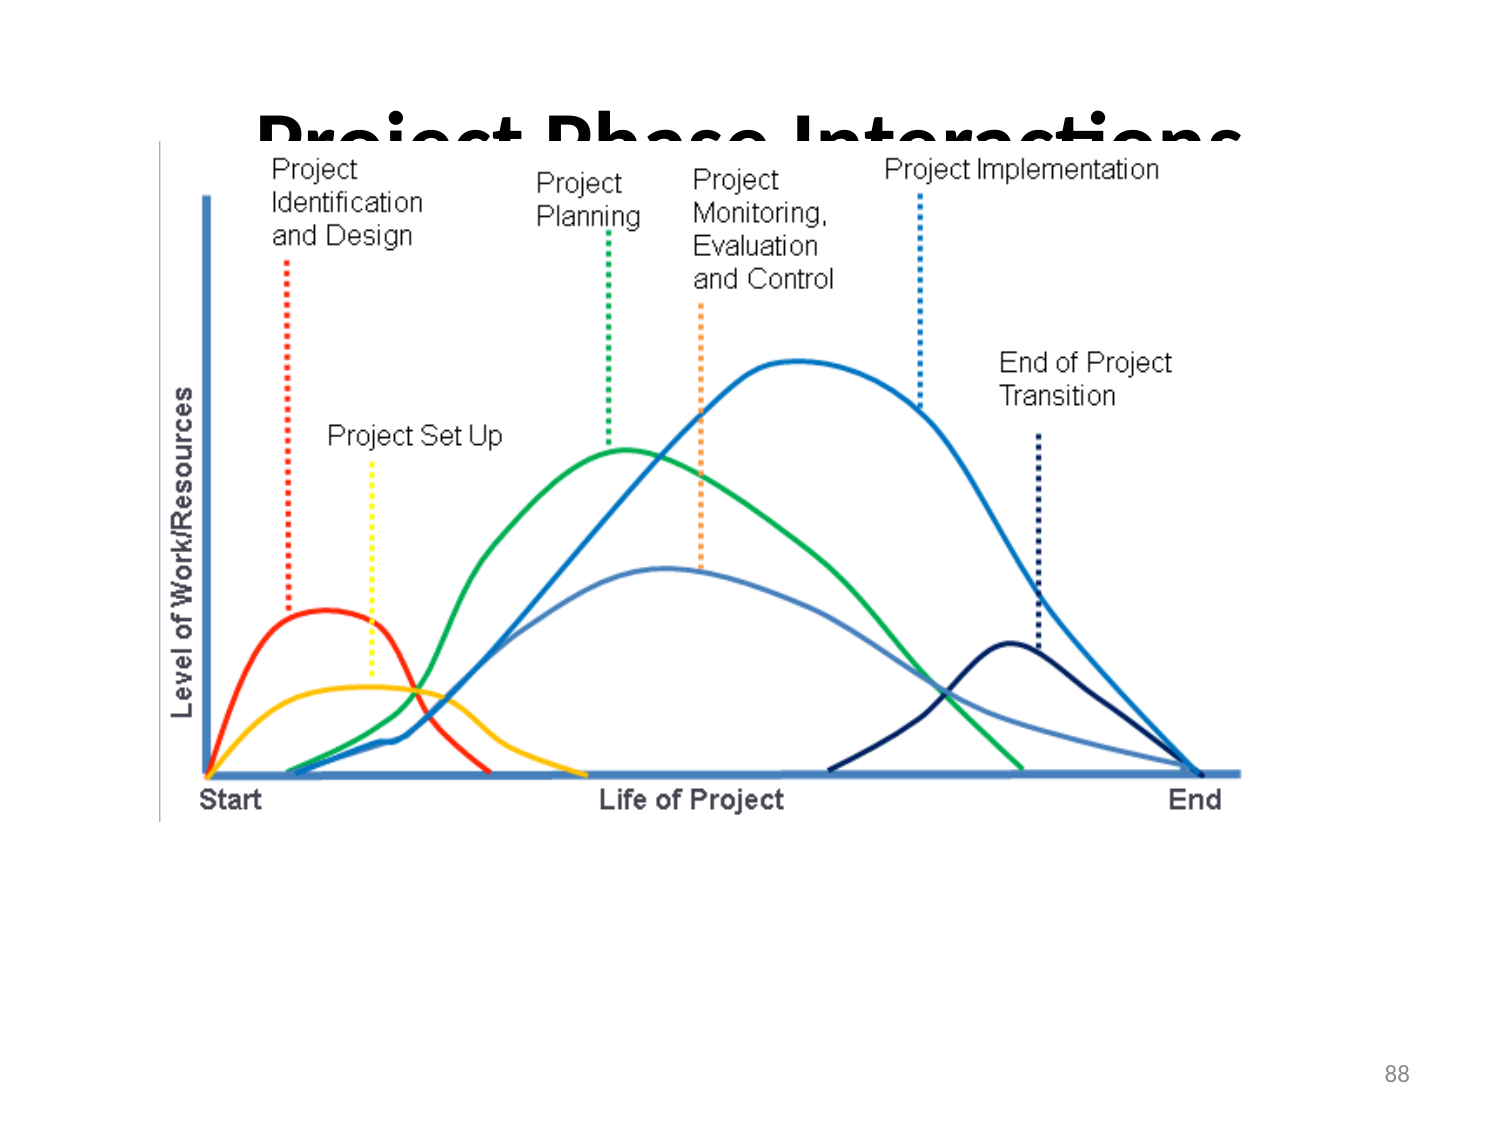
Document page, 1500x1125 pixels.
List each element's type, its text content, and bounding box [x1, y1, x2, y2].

slide_number 88 [1074, 1042, 1425, 1103]
picture [159, 141, 1247, 822]
title Project Phase Interactions [75, 45, 1425, 233]
